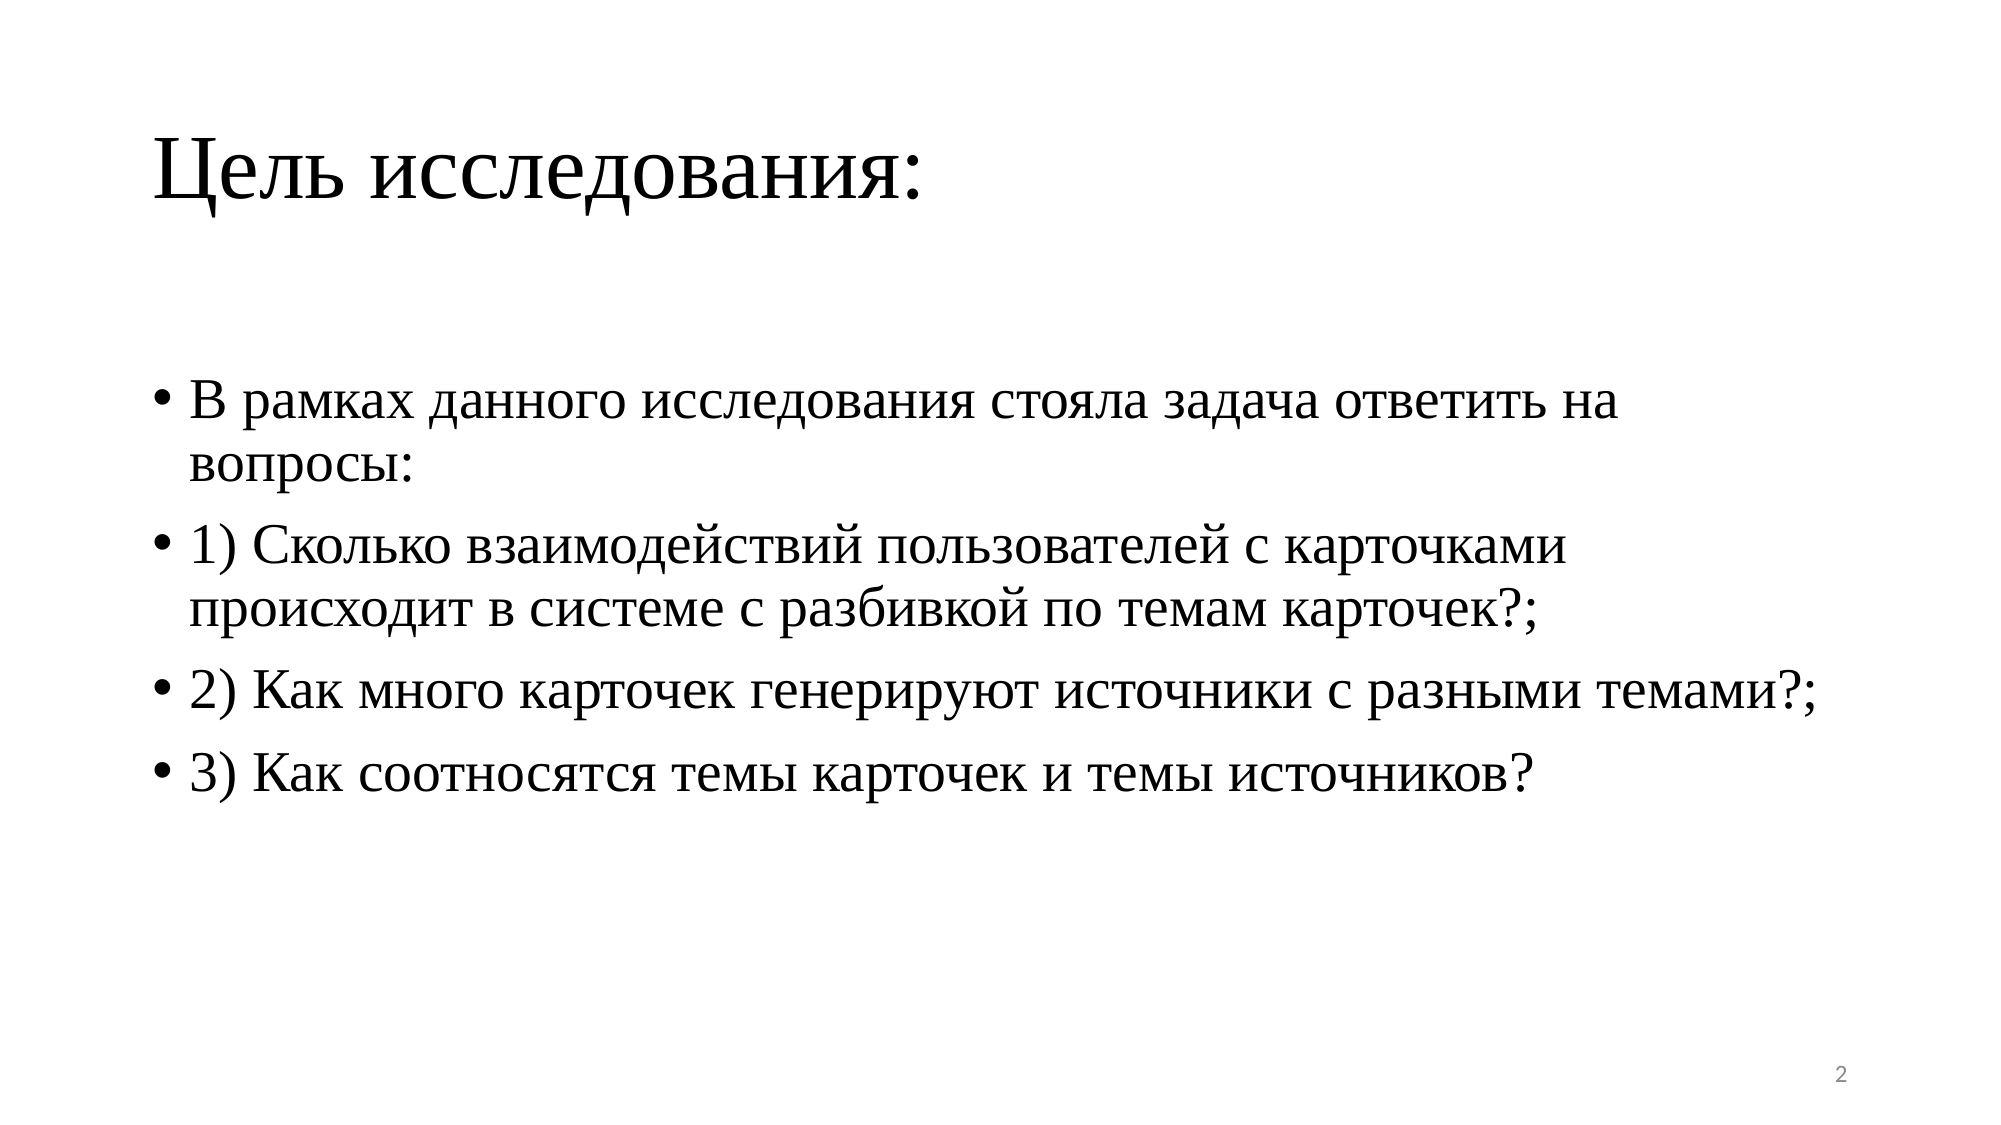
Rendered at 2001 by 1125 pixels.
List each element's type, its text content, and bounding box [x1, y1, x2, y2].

slide_number 2 [1412, 1042, 1863, 1103]
list В рамках данного исследования стояла задача ответить на вопросы: 1) Сколько взаимодействий пользователей с карточками происходит в системе с разбивкой по темам карточек?; 2) Как много карточек генерируют источники с разными темами?; 3) Как соотносятся темы карточек и темы источников? [137, 361, 1863, 816]
title Цель исследования: [137, 59, 1863, 278]
